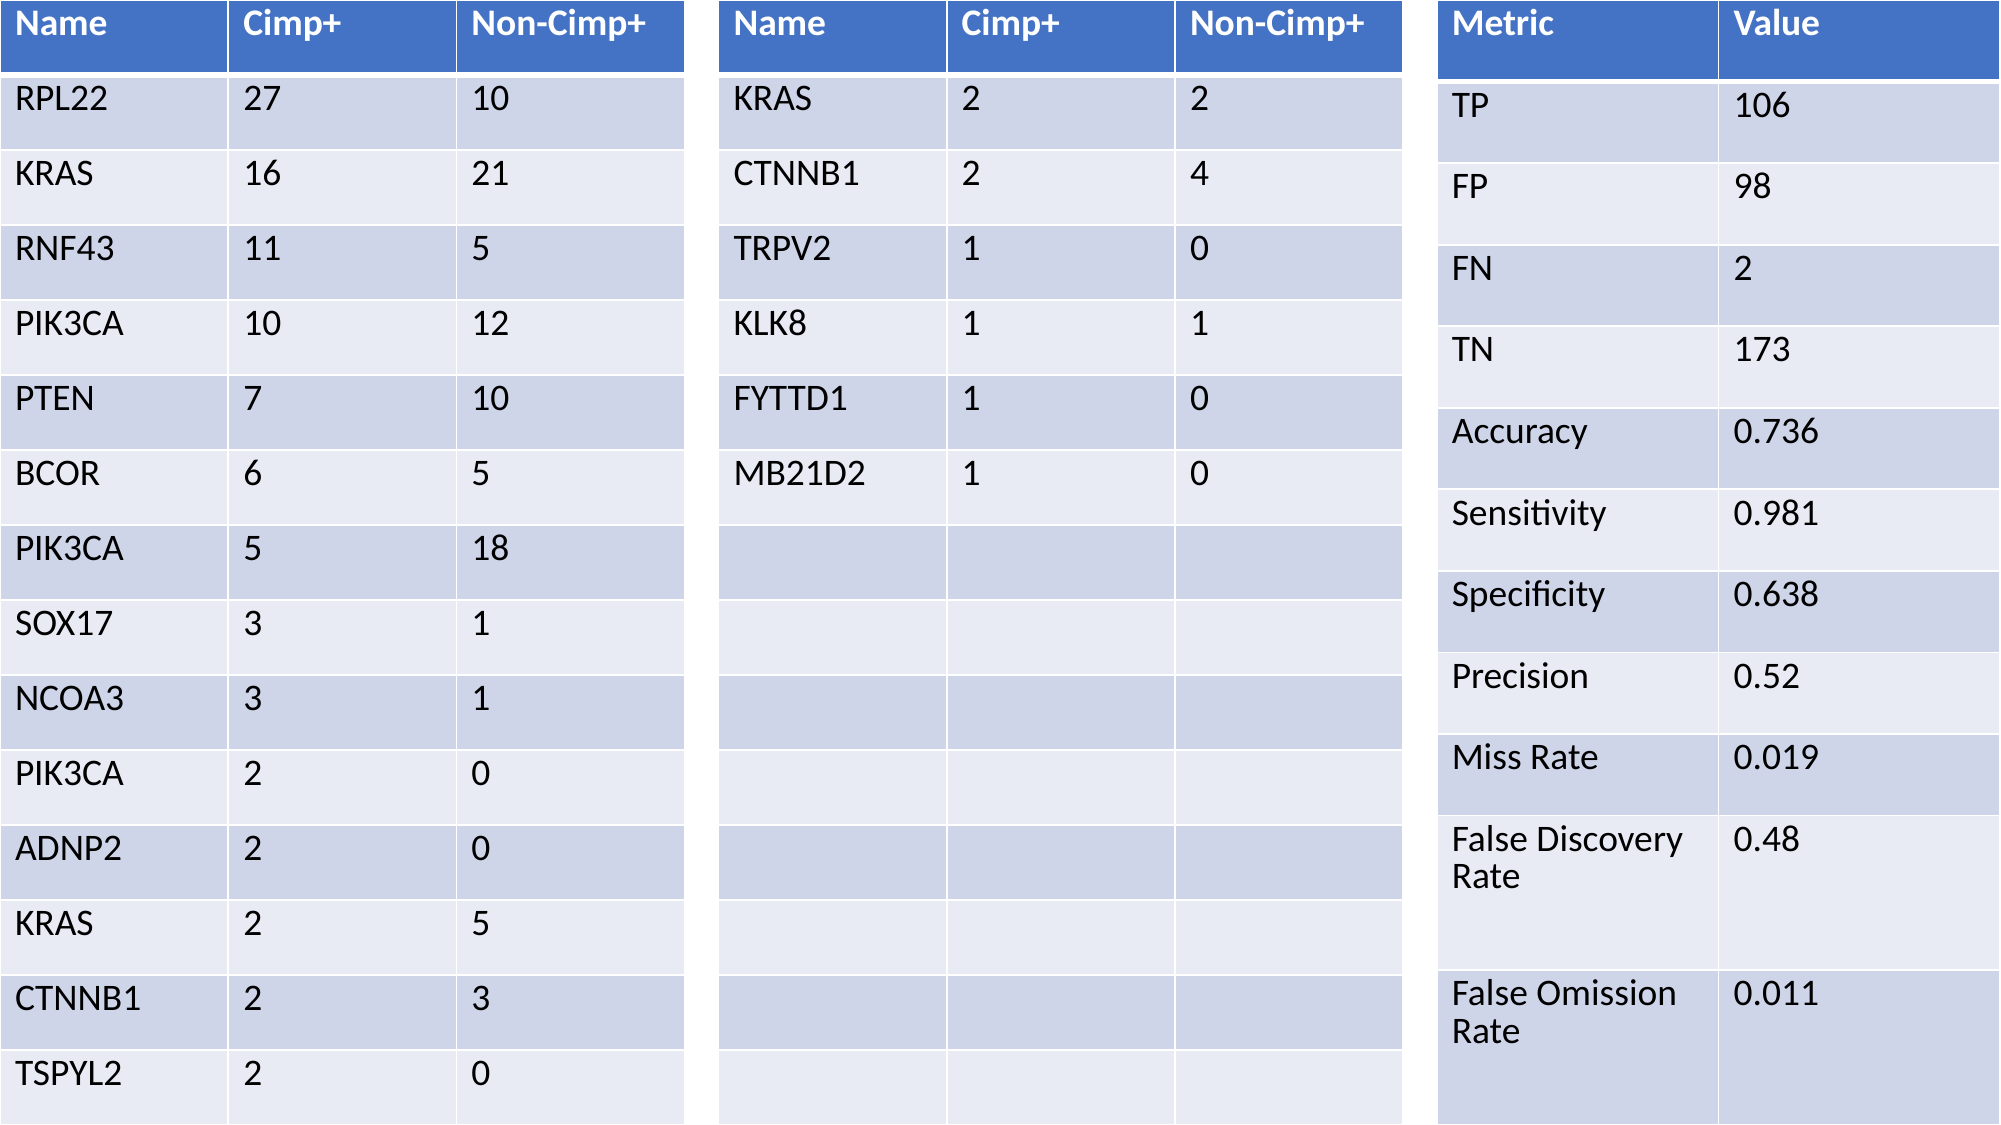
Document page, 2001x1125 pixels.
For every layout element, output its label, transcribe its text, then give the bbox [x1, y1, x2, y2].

table_cell False Omission Rate [1438, 971, 1718, 1124]
table_cell [948, 526, 1174, 599]
table_cell 1 [457, 601, 684, 674]
table_cell 1 [948, 226, 1174, 299]
table_cell 10 [229, 301, 456, 374]
table_cell [948, 826, 1174, 899]
table_cell 16 [229, 151, 456, 224]
table_cell [719, 901, 946, 974]
table_cell 3 [457, 976, 684, 1049]
table_cell 11 [229, 226, 456, 299]
table_cell 27 [229, 78, 456, 149]
table_cell 5 [457, 901, 684, 974]
table_cell 0.48 [1719, 816, 1999, 969]
table_cell SOX17 [1, 601, 227, 674]
table_cell NCOA3 [1, 676, 227, 749]
table_cell 1 [457, 676, 684, 749]
table_cell FYTTD1 [719, 376, 946, 449]
table_cell Specificity [1438, 572, 1718, 652]
table_cell 5 [229, 526, 456, 599]
table_cell KRAS [1, 901, 227, 974]
table_cell PIK3CA [1, 301, 227, 374]
table_cell PIK3CA [1, 526, 227, 599]
table_cell 12 [457, 301, 684, 374]
table_cell 0.981 [1719, 490, 1999, 570]
table_cell 173 [1719, 327, 1999, 407]
table_cell 2 [229, 751, 456, 824]
table_cell [719, 526, 946, 599]
table_cell 1 [948, 301, 1174, 374]
table_cell 1 [948, 451, 1174, 524]
table_cell [719, 826, 946, 899]
table_cell 0.019 [1719, 735, 1999, 815]
table_cell 98 [1719, 164, 1999, 244]
table_cell 18 [457, 526, 684, 599]
table_cell 0 [1176, 376, 1402, 449]
table_cell [1176, 826, 1402, 899]
table_cell [719, 601, 946, 674]
table_cell 0 [457, 751, 684, 824]
table_cell KRAS [1, 151, 227, 224]
table_cell 0.736 [1719, 409, 1999, 488]
table_header Non-Cimp+ [1176, 1, 1402, 72]
table_header Name [719, 1, 946, 72]
table_header Cimp+ [229, 1, 456, 72]
table_cell 2 [1719, 246, 1999, 325]
table_cell [1176, 751, 1402, 824]
table_cell 7 [229, 376, 456, 449]
table_cell [948, 976, 1174, 1049]
table_cell 21 [457, 151, 684, 224]
table_header Non-Cimp+ [457, 1, 684, 72]
table_cell 2 [229, 1051, 456, 1124]
table_cell [948, 901, 1174, 974]
table_cell [948, 601, 1174, 674]
table_cell BCOR [1, 451, 227, 524]
table_cell CTNNB1 [1, 976, 227, 1049]
table_cell RPL22 [1, 78, 227, 149]
table_cell TRPV2 [719, 226, 946, 299]
table_header Metric [1438, 1, 1718, 79]
table_cell [719, 976, 946, 1049]
table_cell 1 [1176, 301, 1402, 374]
table_cell 0 [457, 826, 684, 899]
table_cell KLK8 [719, 301, 946, 374]
table_cell [1176, 901, 1402, 974]
table_cell ADNP2 [1, 826, 227, 899]
table_header Cimp+ [948, 1, 1174, 72]
table_cell 2 [948, 78, 1174, 149]
table_cell 2 [229, 976, 456, 1049]
table_cell [1176, 976, 1402, 1049]
table_header Value [1719, 1, 1999, 79]
table_cell PTEN [1, 376, 227, 449]
table_cell 0.52 [1719, 653, 1999, 733]
table_cell RNF43 [1, 226, 227, 299]
table_cell FP [1438, 164, 1718, 244]
table_cell False Discovery Rate [1438, 816, 1718, 969]
table_cell Precision [1438, 653, 1718, 733]
table_cell [719, 676, 946, 749]
table_cell CTNNB1 [719, 151, 946, 224]
table_cell 0.011 [1719, 971, 1999, 1124]
table_cell 2 [229, 826, 456, 899]
table_cell [1176, 1051, 1402, 1124]
table_cell [719, 751, 946, 824]
table_cell Accuracy [1438, 409, 1718, 488]
table_cell TN [1438, 327, 1718, 407]
table_cell [948, 1051, 1174, 1124]
table_cell 2 [229, 901, 456, 974]
table_cell 0 [1176, 226, 1402, 299]
table_cell 2 [948, 151, 1174, 224]
table_cell MB21D2 [719, 451, 946, 524]
table_cell [948, 751, 1174, 824]
table_cell 5 [457, 451, 684, 524]
table_cell TP [1438, 84, 1718, 162]
table_header Name [1, 1, 227, 72]
table_cell 3 [229, 601, 456, 674]
table_cell 6 [229, 451, 456, 524]
table_cell 0 [457, 1051, 684, 1124]
table_cell FN [1438, 246, 1718, 325]
table_cell 3 [229, 676, 456, 749]
table_cell [1176, 601, 1402, 674]
table_cell PIK3CA [1, 751, 227, 824]
table_cell 106 [1719, 84, 1999, 162]
table_cell [719, 1051, 946, 1124]
table_cell [948, 676, 1174, 749]
table_cell Sensitivity [1438, 490, 1718, 570]
table_cell 0.638 [1719, 572, 1999, 652]
table_cell KRAS [719, 78, 946, 149]
table_cell [1176, 676, 1402, 749]
table_cell 1 [948, 376, 1174, 449]
table_cell TSPYL2 [1, 1051, 227, 1124]
table_cell 2 [1176, 78, 1402, 149]
table_cell 0 [1176, 451, 1402, 524]
table_cell 10 [457, 376, 684, 449]
table_cell 10 [457, 78, 684, 149]
table_cell Miss Rate [1438, 735, 1718, 815]
table_cell 5 [457, 226, 684, 299]
table_cell [1176, 526, 1402, 599]
table_cell 4 [1176, 151, 1402, 224]
